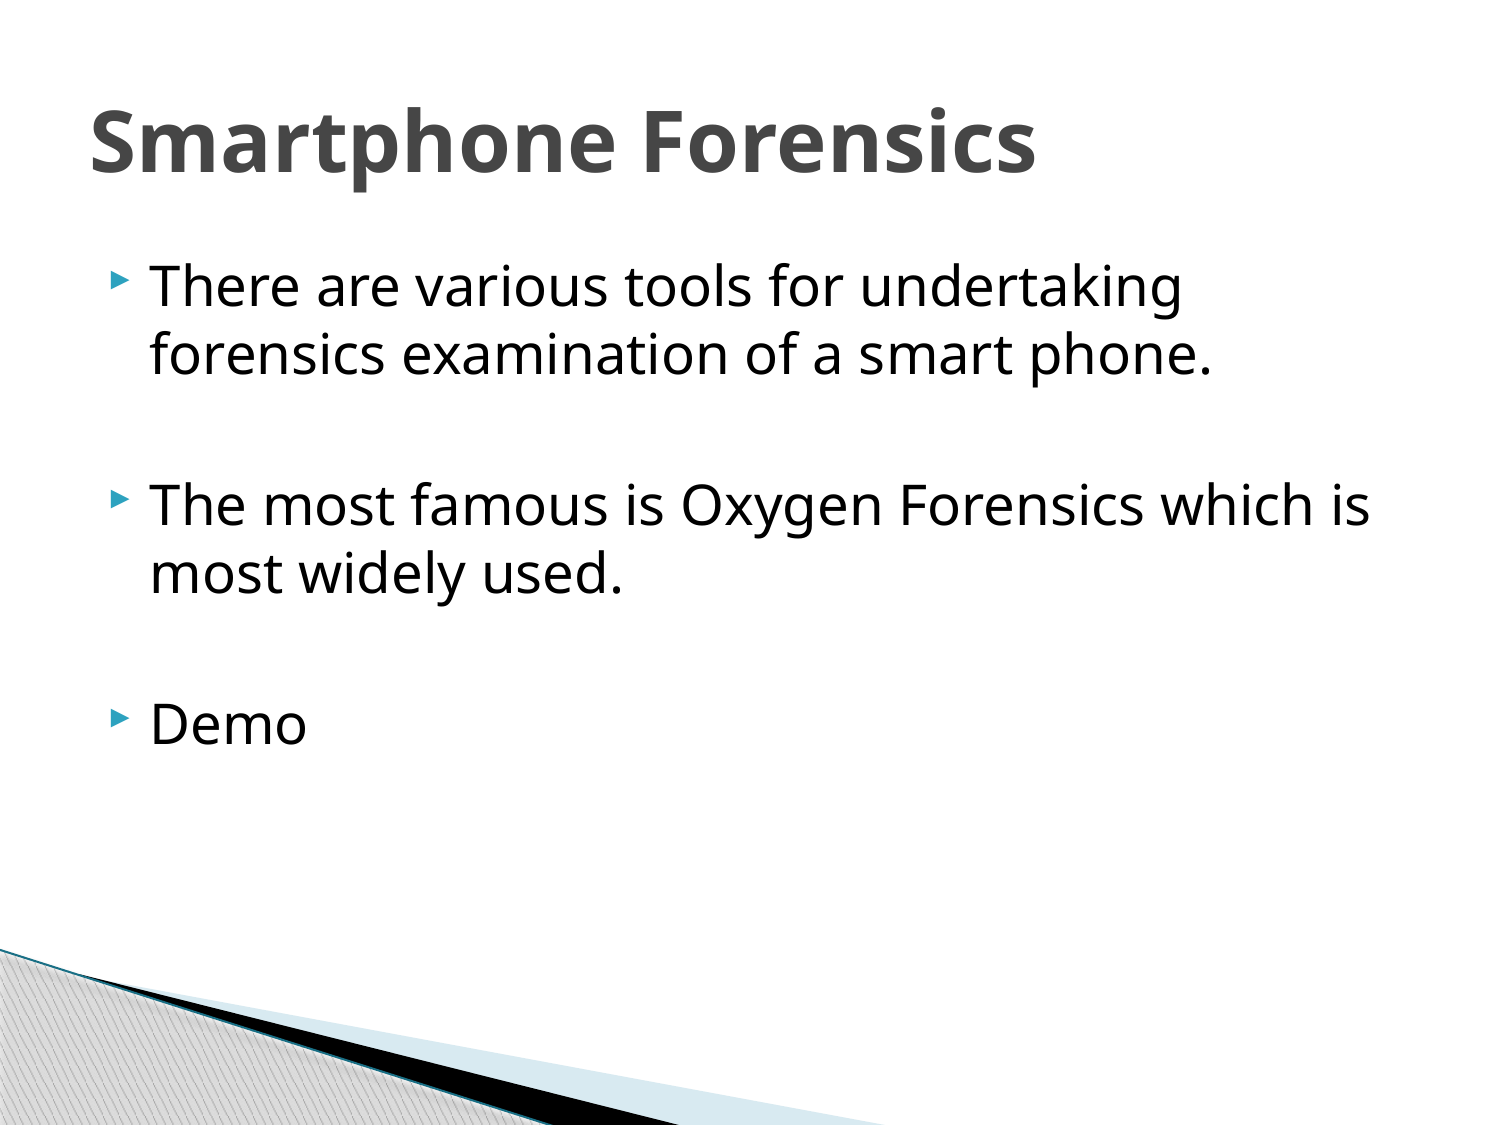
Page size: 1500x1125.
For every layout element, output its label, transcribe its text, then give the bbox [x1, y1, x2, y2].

list There are various tools for undertaking forensics examination of a smart phone. The most famous is Oxygen Forensics which is most widely used. Demo [75, 243, 1425, 986]
title Smartphone Forensics [75, 45, 1425, 233]
